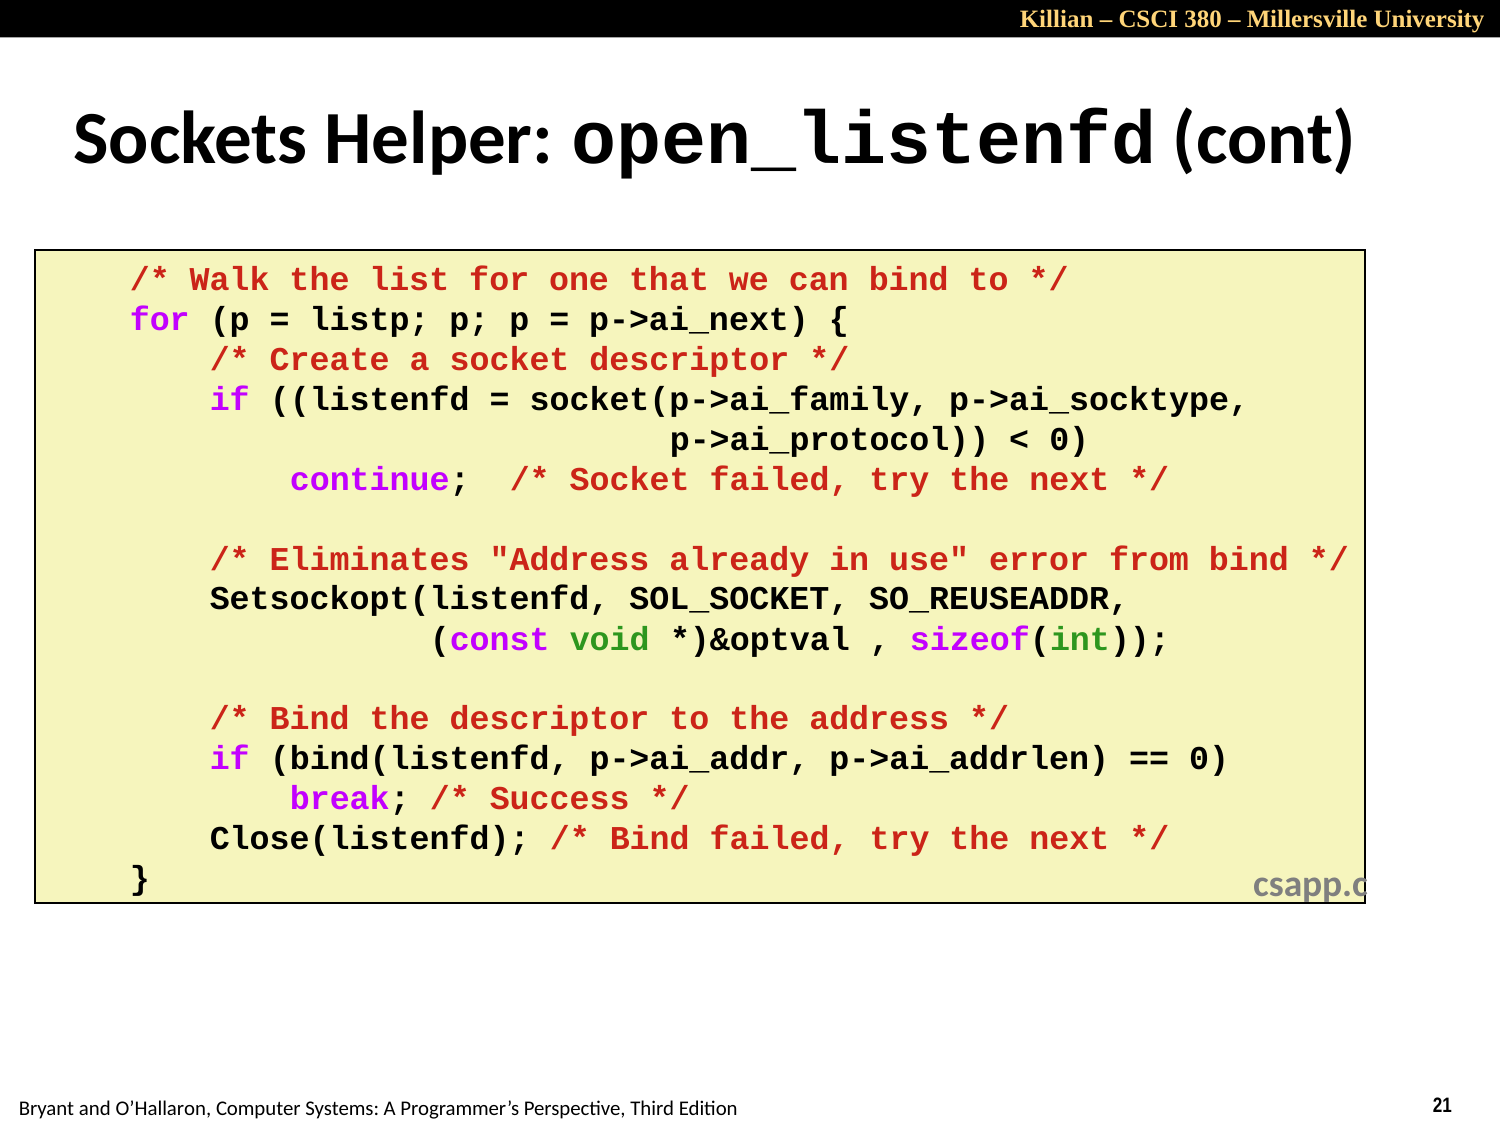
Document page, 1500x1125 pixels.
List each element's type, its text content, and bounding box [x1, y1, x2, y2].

text_box csapp.c [1238, 851, 1384, 912]
text_box /* Walk the list for one that we can bind to */ for (p = listp; p; p = p->ai_next) { /* Create a socket descriptor */ if ((listenfd = socket(p->ai_family, p->ai_socktype, p->ai_protocol)) < 0) continue; /* Socket failed, try the next */ /* Eliminates "Address already in use" error from bind */ Setsockopt(listenfd, SOL_SOCKET, SO_REUSEADDR, (const void *)&optval , sizeof(int)); /* Bind the descriptor to the address */ if (bind(listenfd, p->ai_addr, p->ai_addrlen) == 0) break; /* Success */ Close(listenfd); /* Bind failed, try the next */ } [35, 249, 1365, 904]
title Sockets Helper: open_listenfd (cont) [58, 71, 1401, 197]
